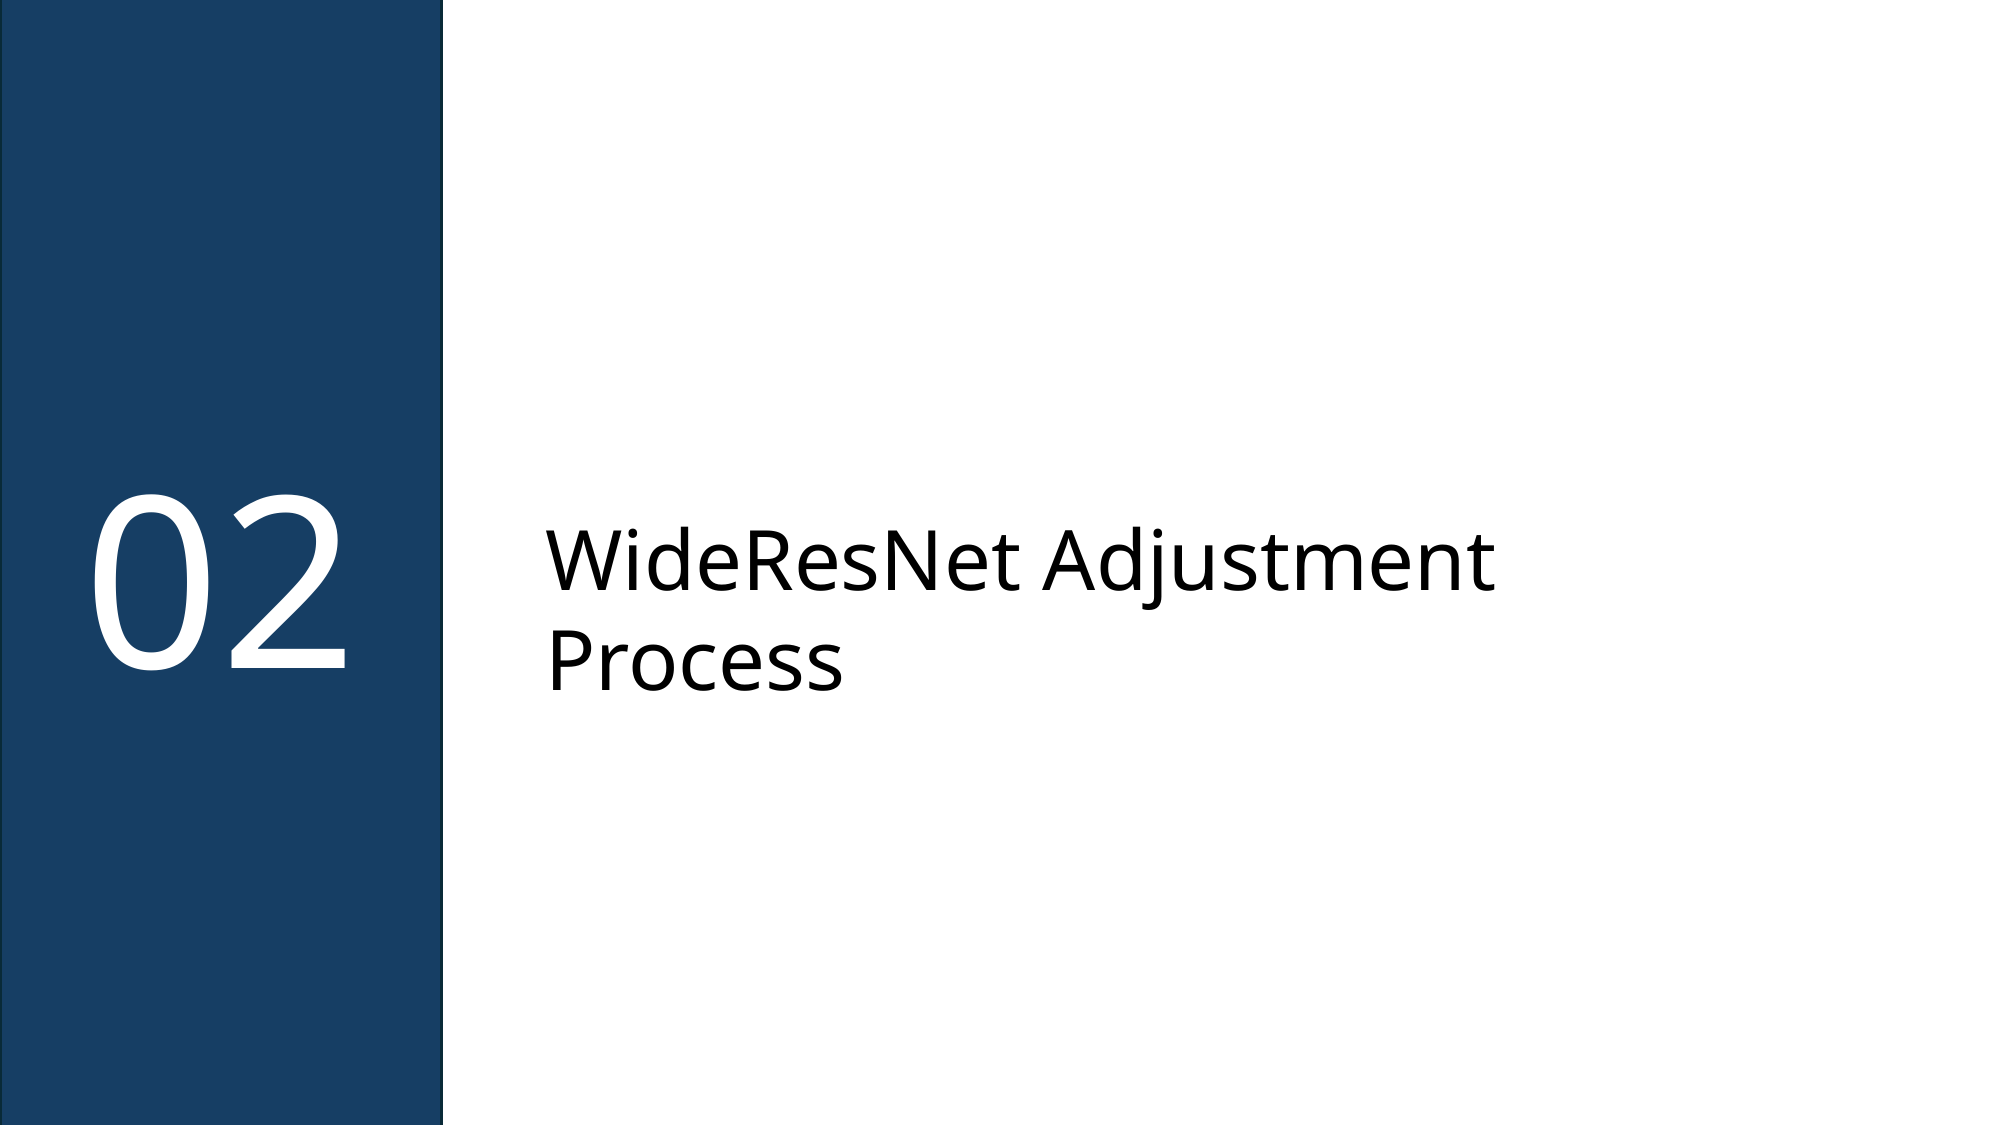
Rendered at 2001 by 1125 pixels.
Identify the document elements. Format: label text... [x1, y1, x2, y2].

text_box 02 [0, 0, 443, 1125]
text_box WideResNet Adjustment Process [530, 499, 1816, 714]
